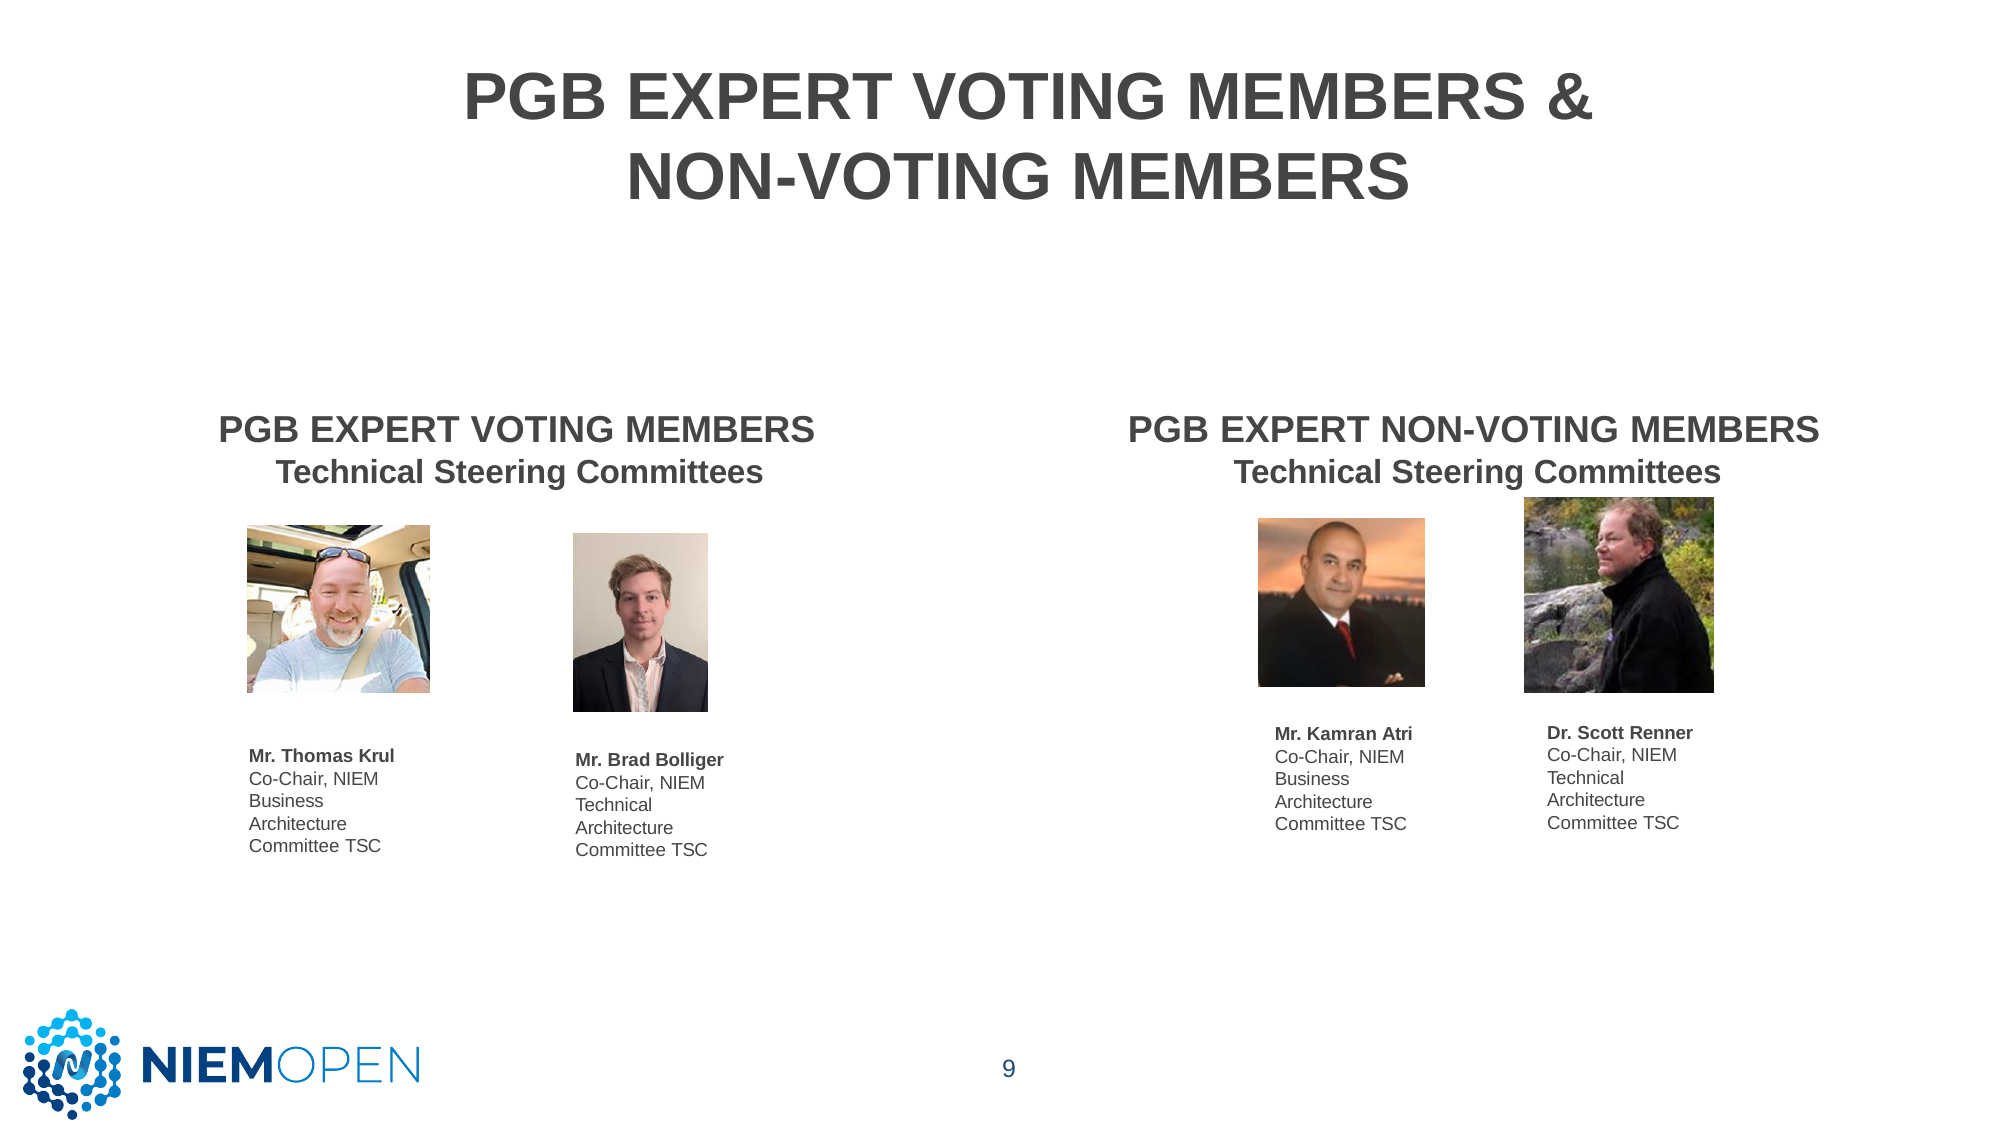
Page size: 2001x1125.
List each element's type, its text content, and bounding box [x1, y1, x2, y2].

picture [1258, 518, 1426, 688]
text_box Mr. Kamran Atri Co-Chair, NIEM Business Architecture Committee TSC [1272, 719, 1418, 835]
text_box PGB EXPERT NON-VOTING MEMBERS Technical Steering Committees [1125, 402, 1823, 491]
text_box Mr. Thomas Krul Co-Chair, NIEM Business Architecture Committee TSC [246, 741, 399, 857]
text_box Dr. Scott Renner Co-Chair, NIEM Technical Architecture Committee TSC [1545, 718, 1698, 834]
picture [247, 524, 430, 694]
title PGB EXPERT VOTING MEMBERS & NON-VOTING MEMBERS [461, 51, 1596, 241]
picture [23, 1009, 419, 1120]
picture [1524, 497, 1714, 694]
text_box PGB EXPERT VOTING MEMBERS Technical Steering Committees [215, 402, 818, 491]
text_box Mr. Brad Bolliger Co-Chair, NIEM Technical Architecture Committee TSC [573, 745, 729, 861]
slide_number 9 [988, 1052, 1032, 1125]
picture [573, 533, 708, 713]
